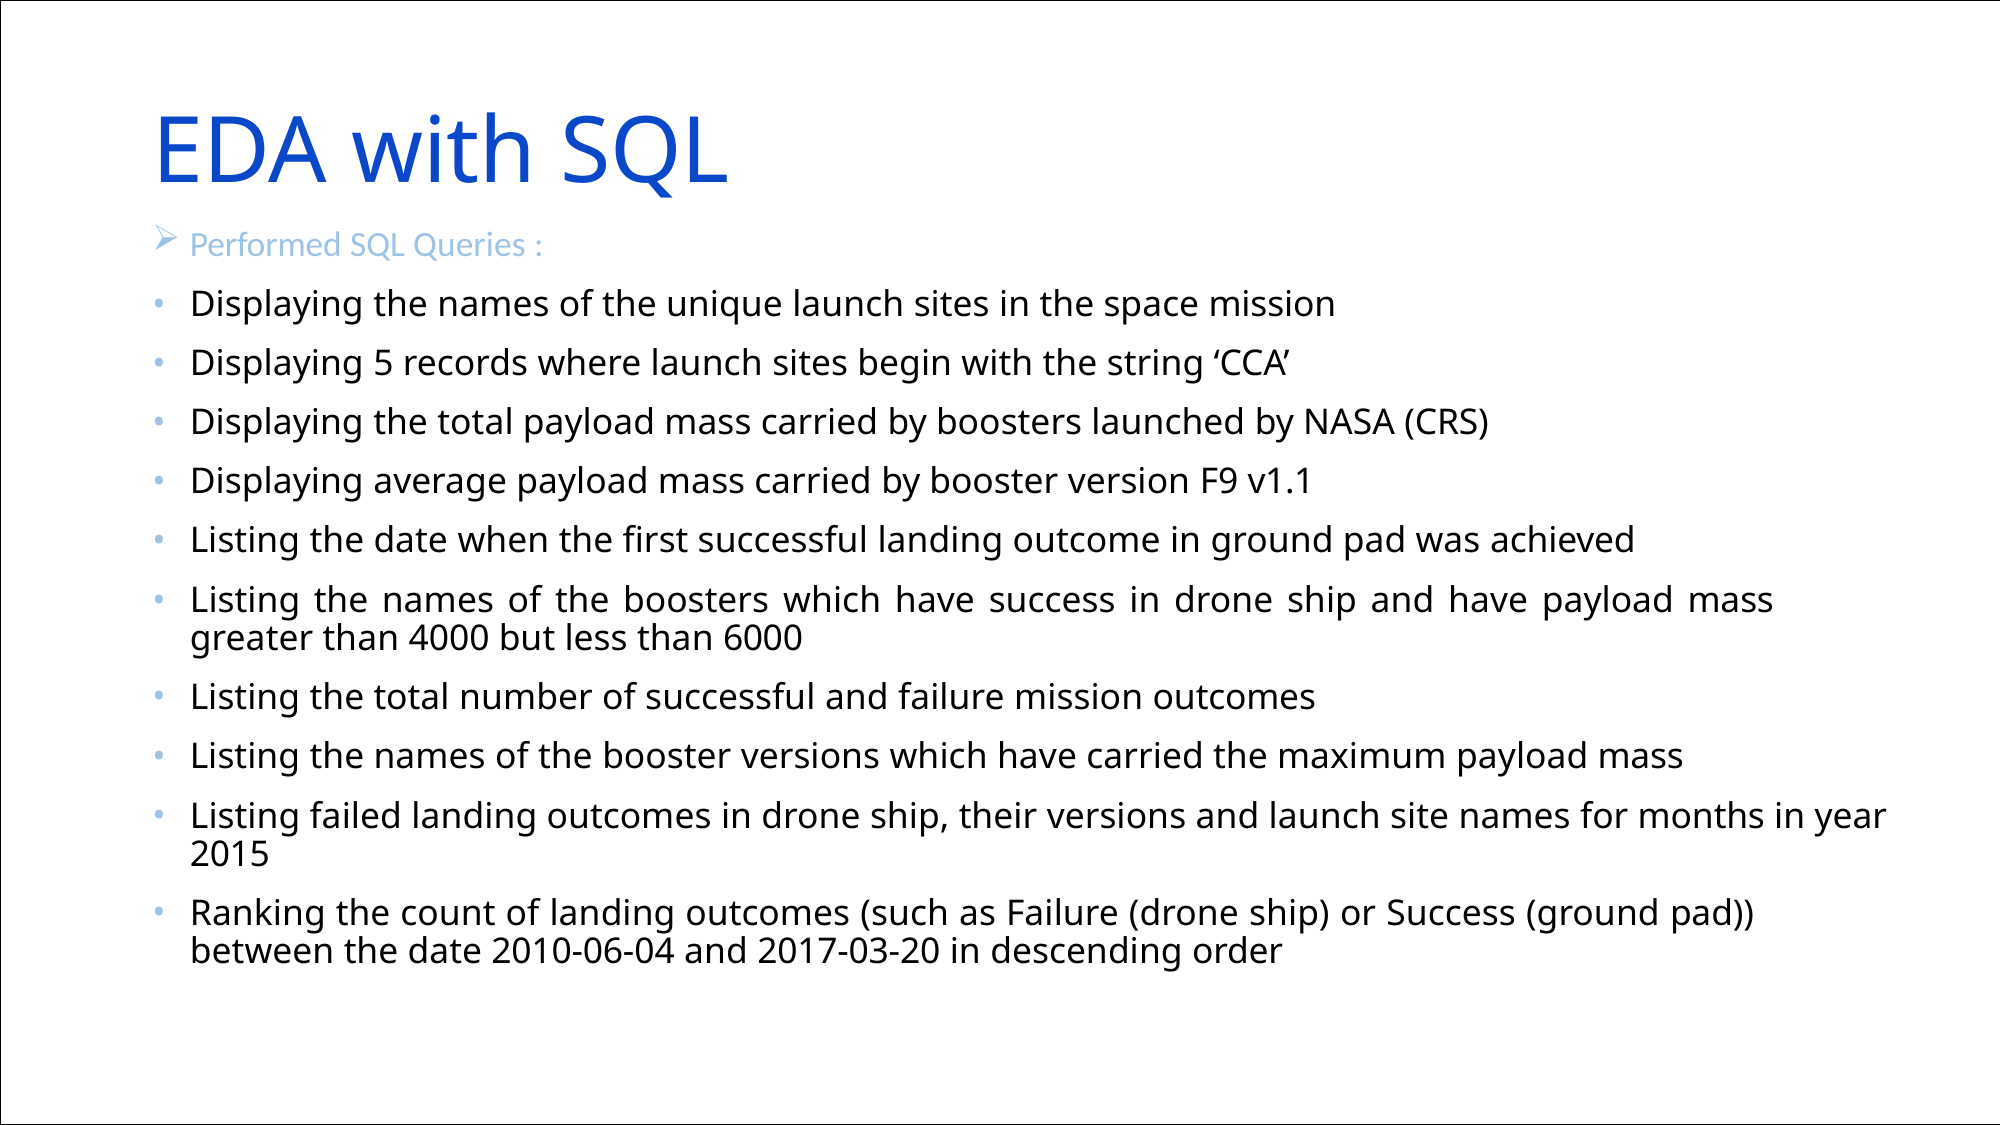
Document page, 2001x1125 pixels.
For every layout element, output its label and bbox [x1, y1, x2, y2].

text_box [0, 0, 2000, 1125]
